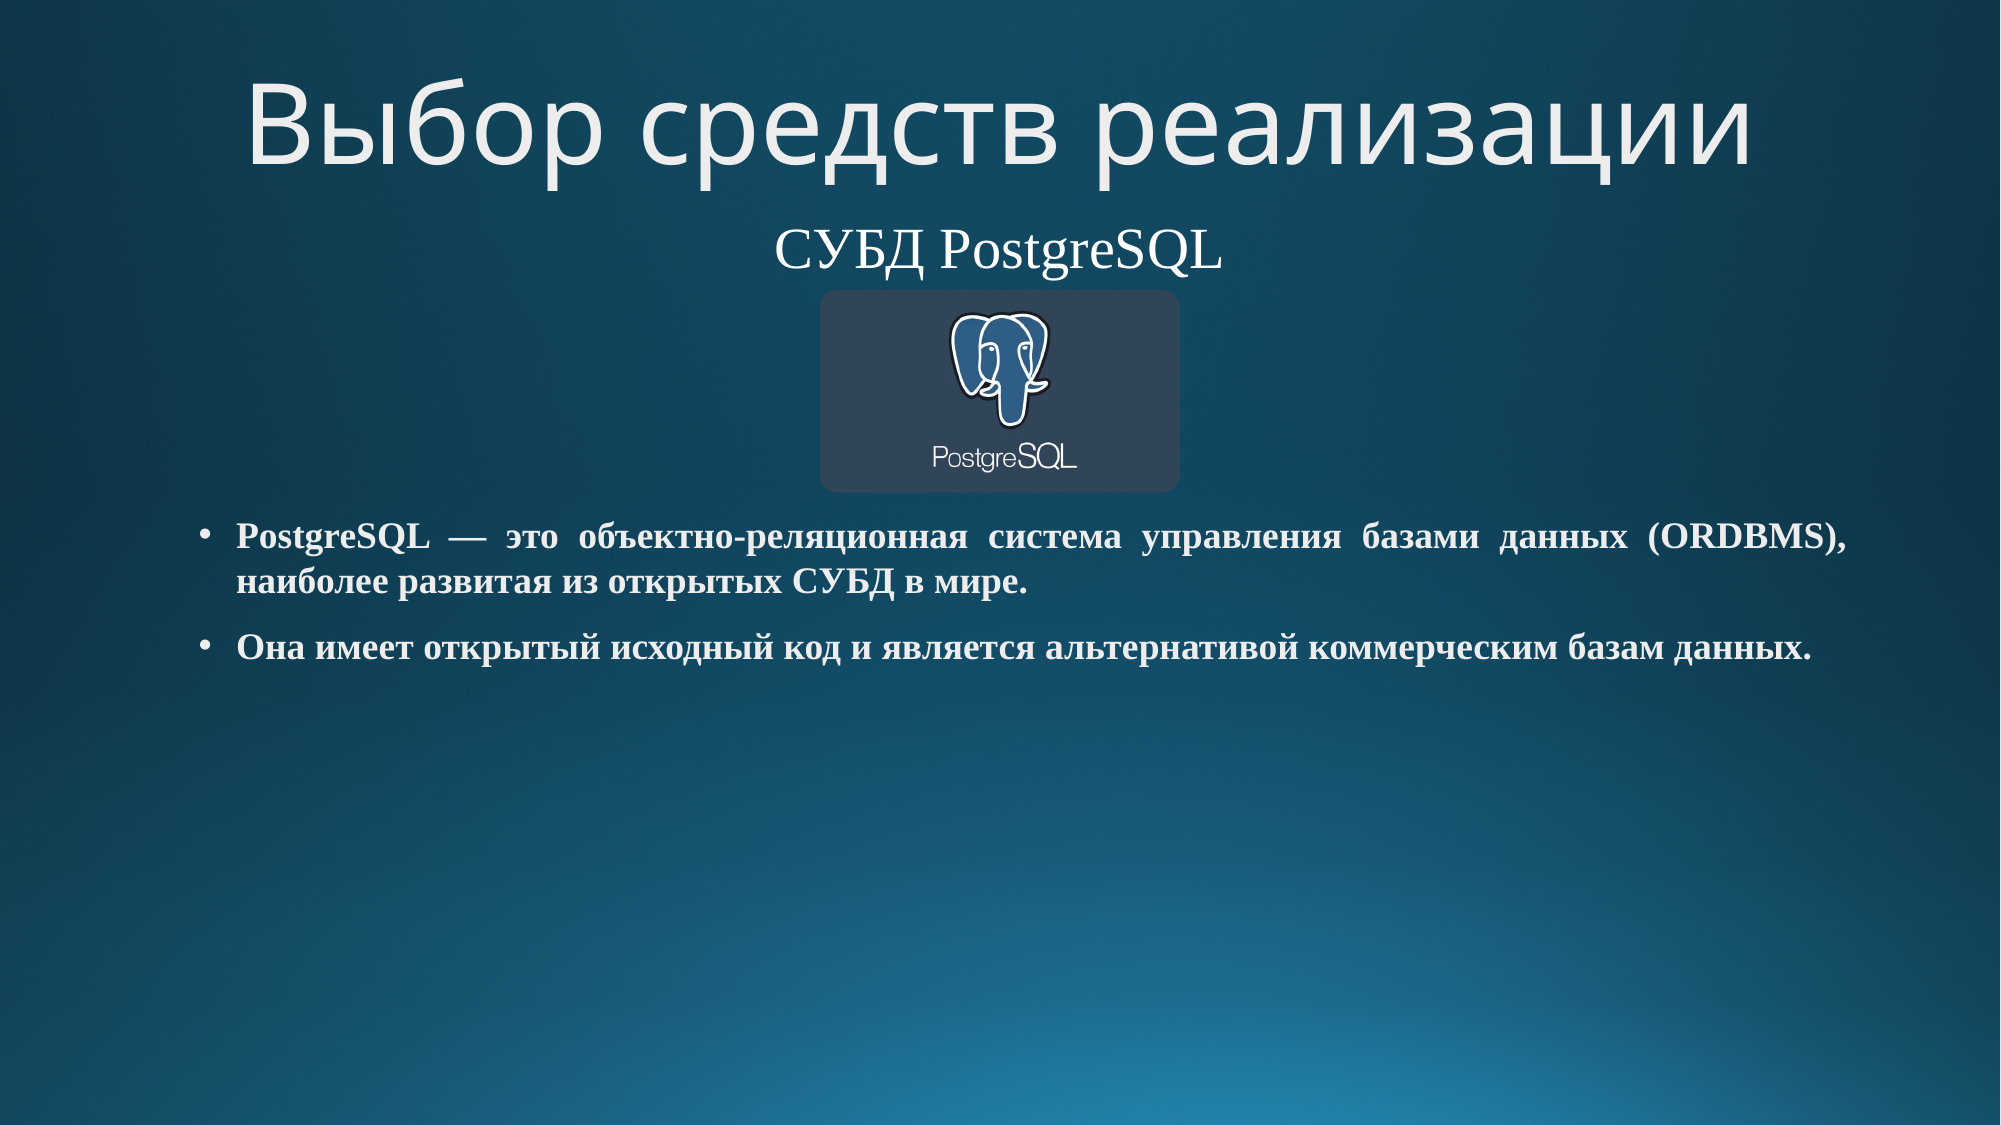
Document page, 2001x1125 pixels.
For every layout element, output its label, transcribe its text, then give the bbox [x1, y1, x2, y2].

text_box PostgreSQL — это объектно-реляционная система управления базами данных (ORDBMS), наиболее развитая из открытых СУБД в мире. Она имеет открытый исходный код и является альтернативой коммерческим базам данных. [183, 503, 1863, 1124]
text_box Выбор средств реализации [137, 59, 1863, 278]
picture [0, 0, 2001, 1125]
text_box СУБД PostgreSQL [399, 202, 1601, 288]
